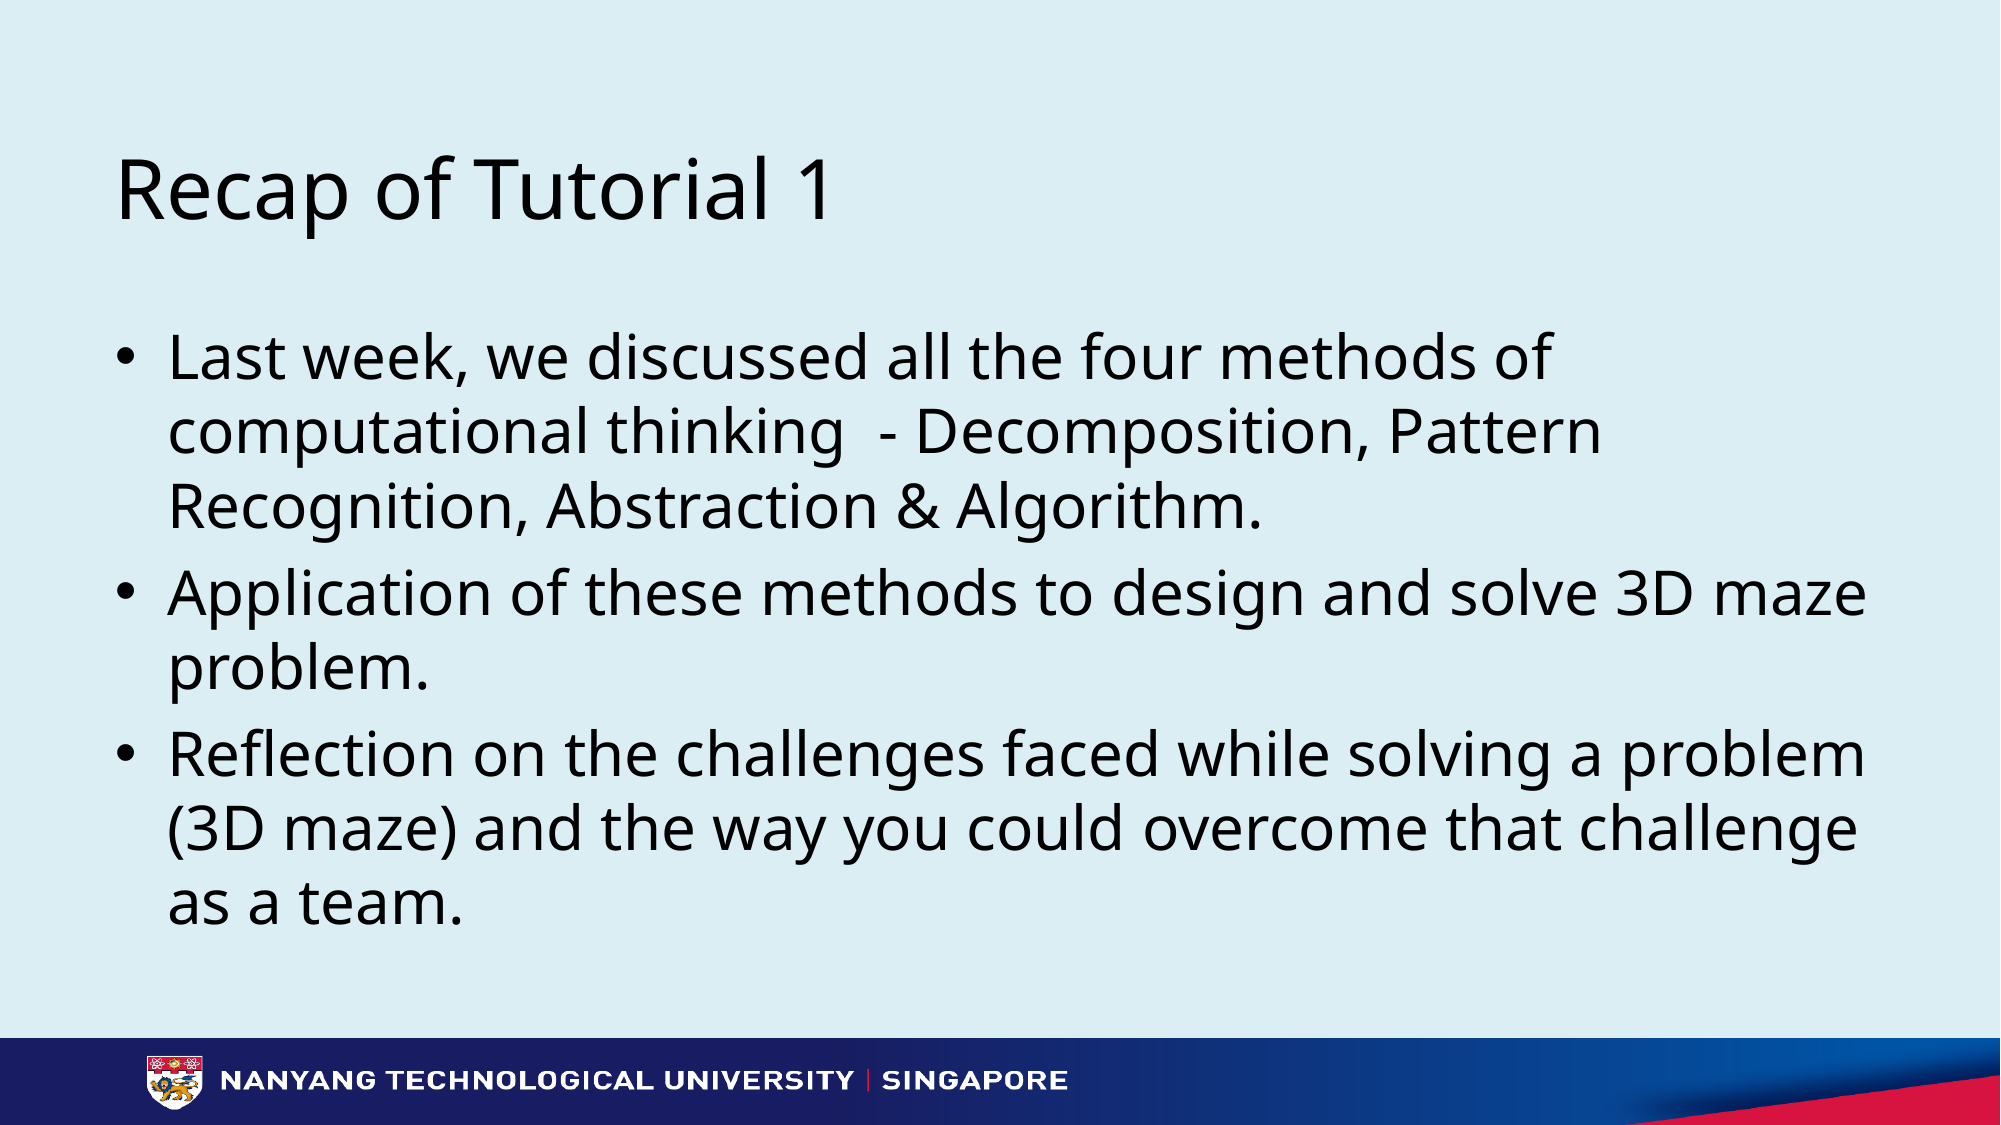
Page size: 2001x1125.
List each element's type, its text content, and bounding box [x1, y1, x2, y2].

title Recap of Tutorial 1 [99, 92, 1900, 280]
picture [0, 1038, 2000, 1125]
list Last week, we discussed all the four methods of computational thinking - Decomposition, Pattern Recognition, Abstraction & Algorithm. Application of these methods to design and solve 3D maze problem. Reflection on the challenges faced while solving a problem (3D maze) and the way you could overcome that challenge as a team. [99, 309, 1900, 946]
